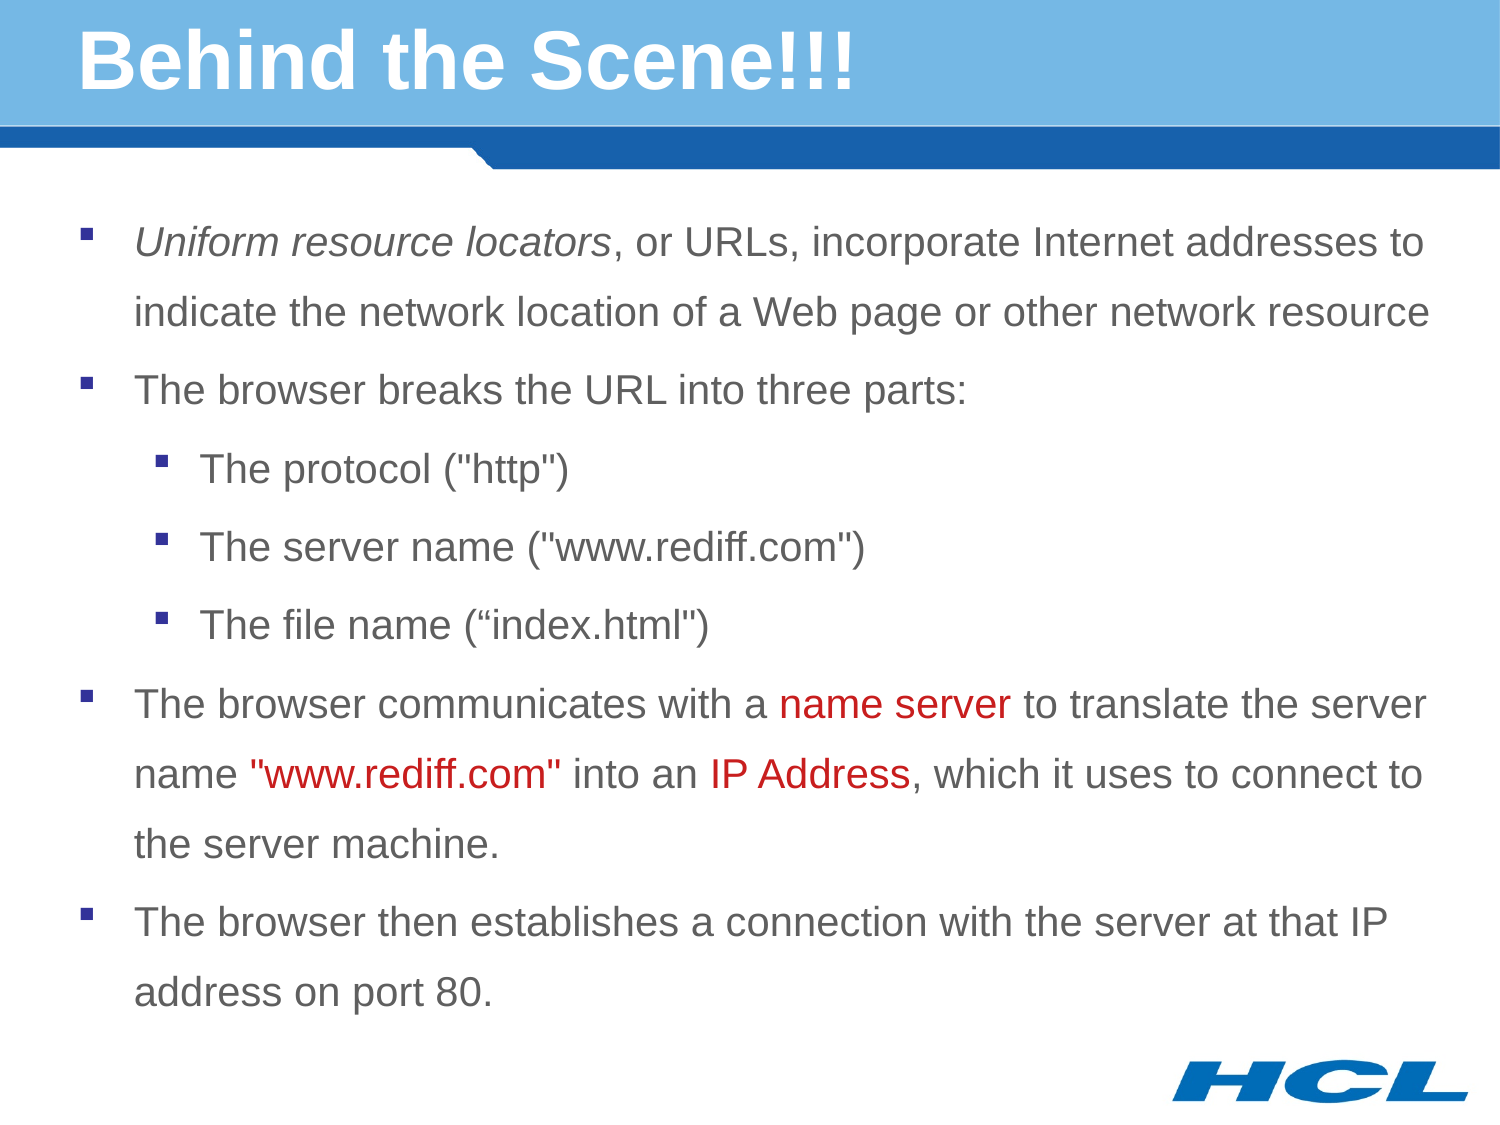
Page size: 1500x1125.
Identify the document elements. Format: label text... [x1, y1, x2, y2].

picture [1140, 1050, 1500, 1109]
title Behind the Scene!!! [62, 0, 1413, 113]
picture [0, 0, 1500, 188]
list Uniform resource locators, or URLs, incorporate Internet addresses to indicate the network location of a Web page or other network resource The browser breaks the URL into three parts: The protocol ("http") The server name ("www.rediff.com") The file name (“index.html") The browser communicates with a name server to translate the server name "www.rediff.com" into an IP Address, which it uses to connect to the server machine. The browser then establishes a connection with the server at that IP address on port 80. [62, 187, 1451, 1013]
